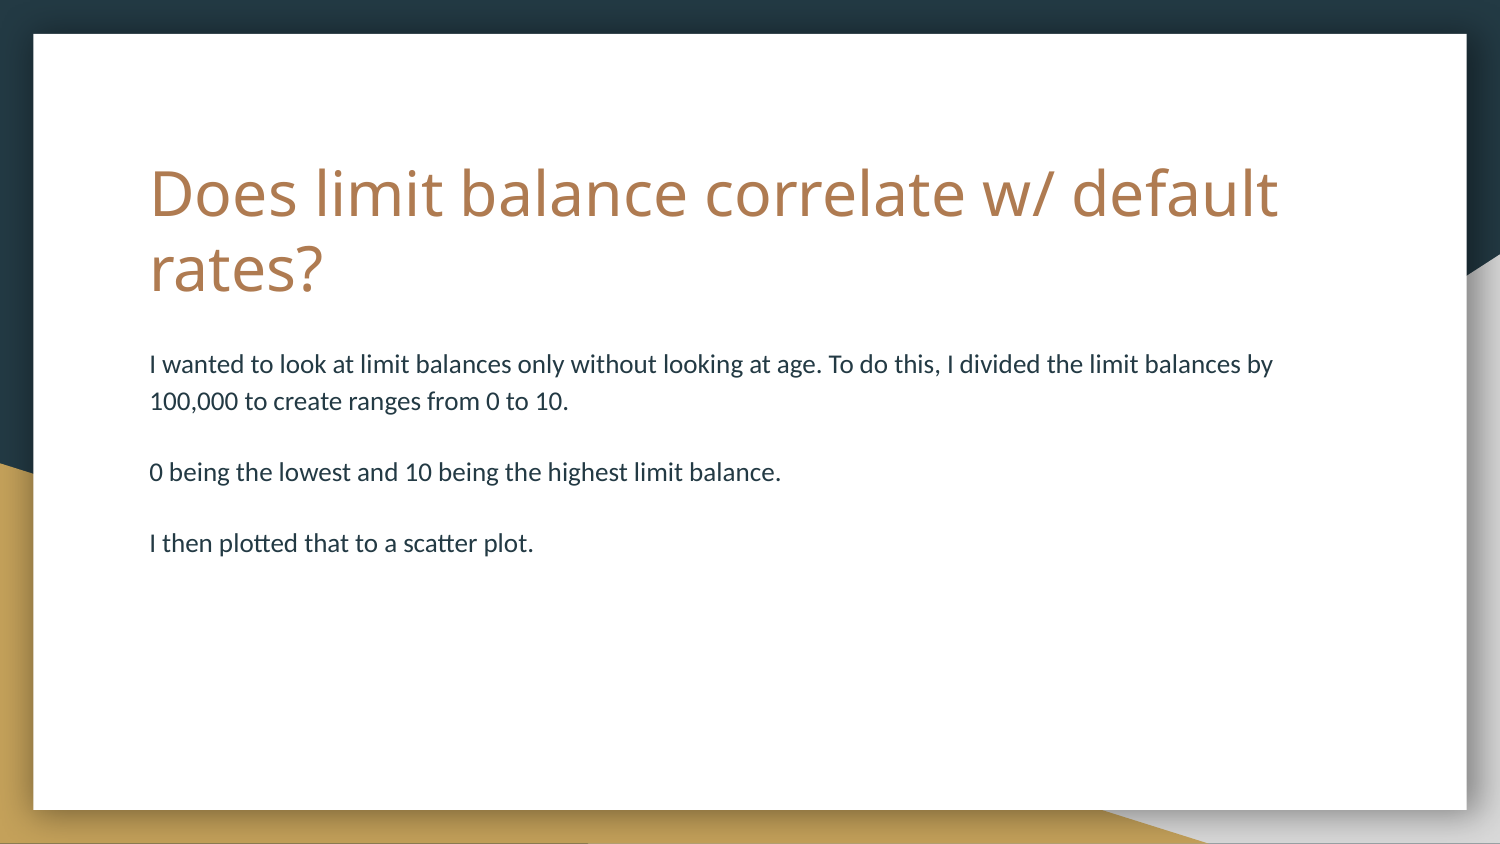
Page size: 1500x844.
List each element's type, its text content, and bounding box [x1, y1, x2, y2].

title Does limit balance correlate w/ default rates? [134, 138, 1366, 296]
list I wanted to look at limit balances only without looking at age. To do this, I divided the limit balances by 100,000 to create ranges from 0 to 10. 0 being the lowest and 10 being the highest limit balance. I then plotted that to a scatter plot. [134, 326, 1366, 729]
